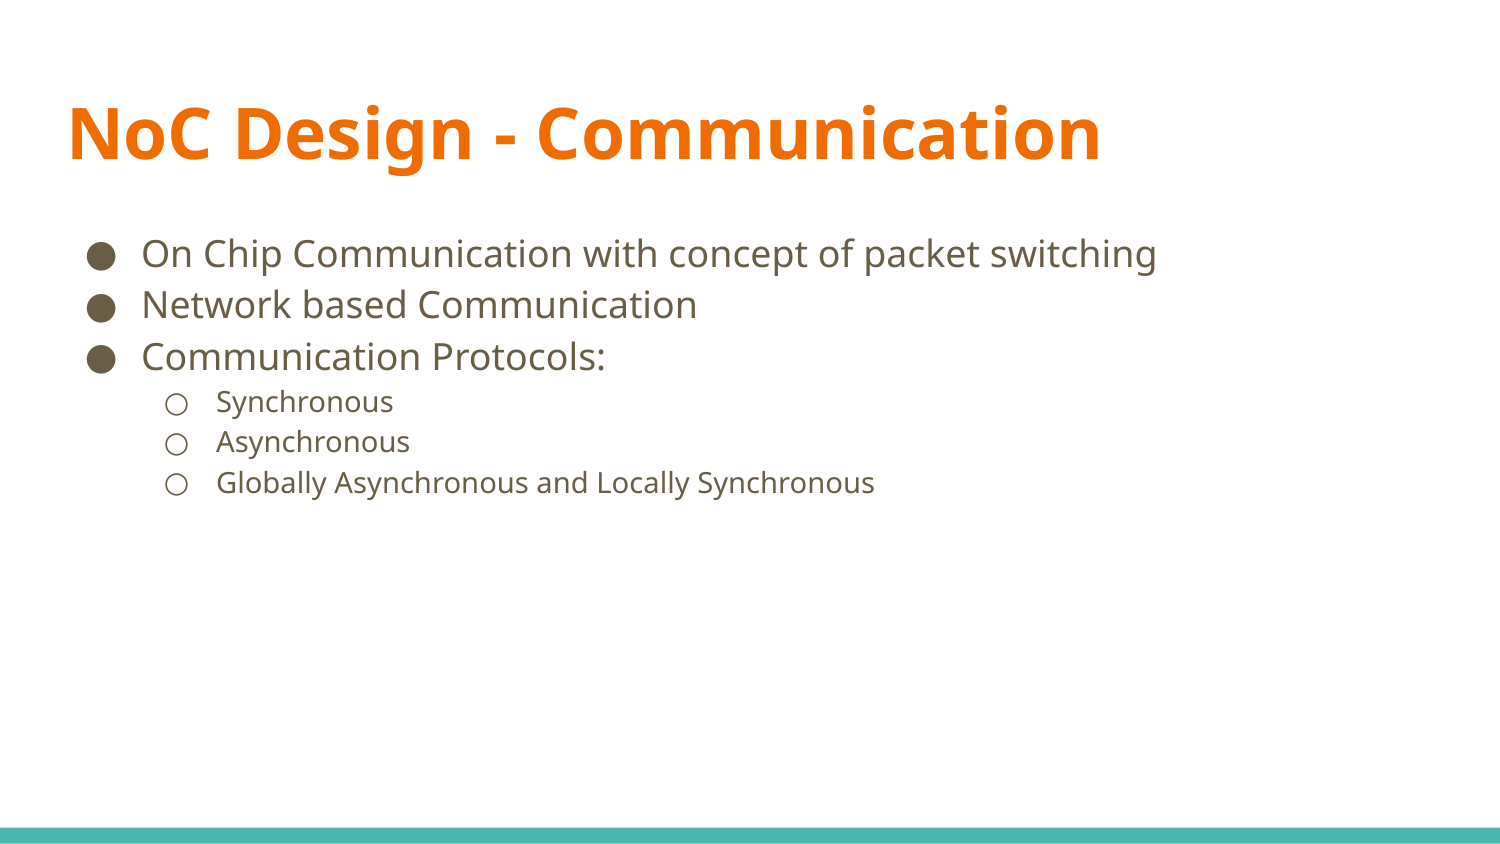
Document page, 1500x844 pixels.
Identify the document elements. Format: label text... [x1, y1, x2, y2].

list On Chip Communication with concept of packet switching Network based Communication Communication Protocols: Synchronous Asynchronous Globally Asynchronous and Locally Synchronous [51, 207, 1449, 750]
title NoC Design - Communication [51, 72, 1449, 189]
